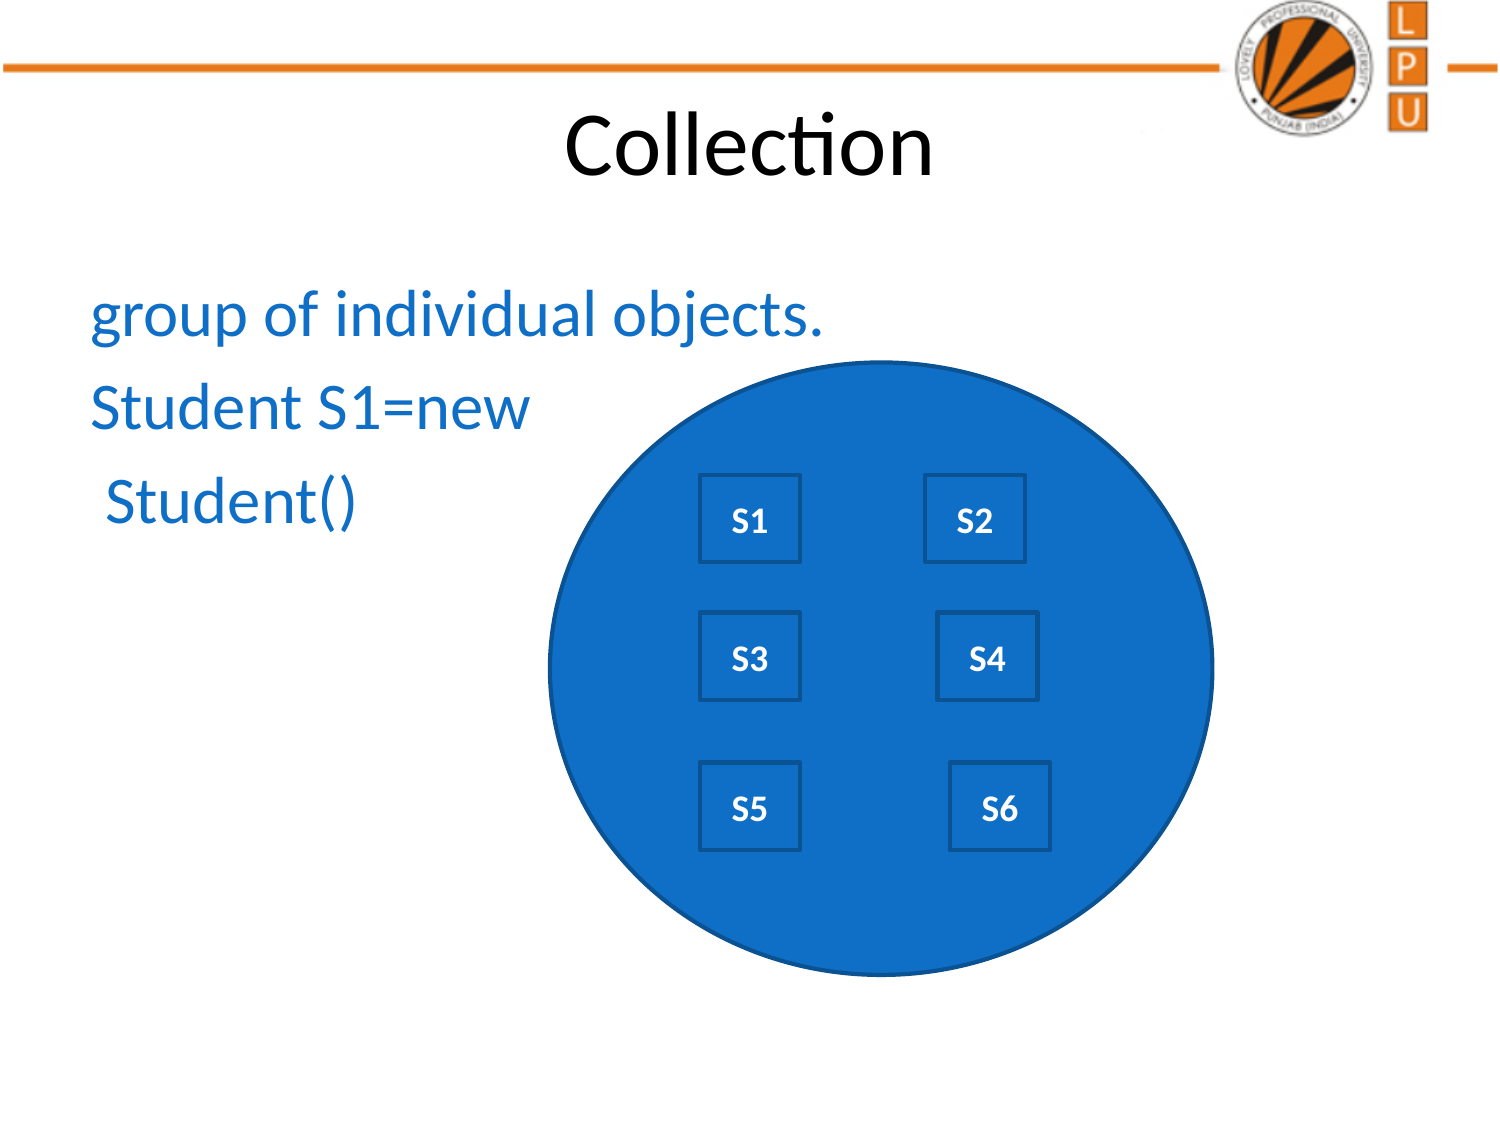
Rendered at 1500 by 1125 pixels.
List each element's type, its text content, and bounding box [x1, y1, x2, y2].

title Collection [75, 45, 1425, 233]
text_box [547, 360, 1215, 978]
text_box S6 [948, 760, 1052, 852]
text_box S4 [935, 610, 1040, 702]
text_box S1 [698, 473, 802, 564]
text_box S5 [698, 760, 802, 852]
text_box S2 [923, 473, 1027, 564]
picture [3, 0, 1500, 155]
list group of individual objects. Student S1=new Student() [75, 262, 1425, 1005]
text_box S3 [698, 610, 802, 702]
